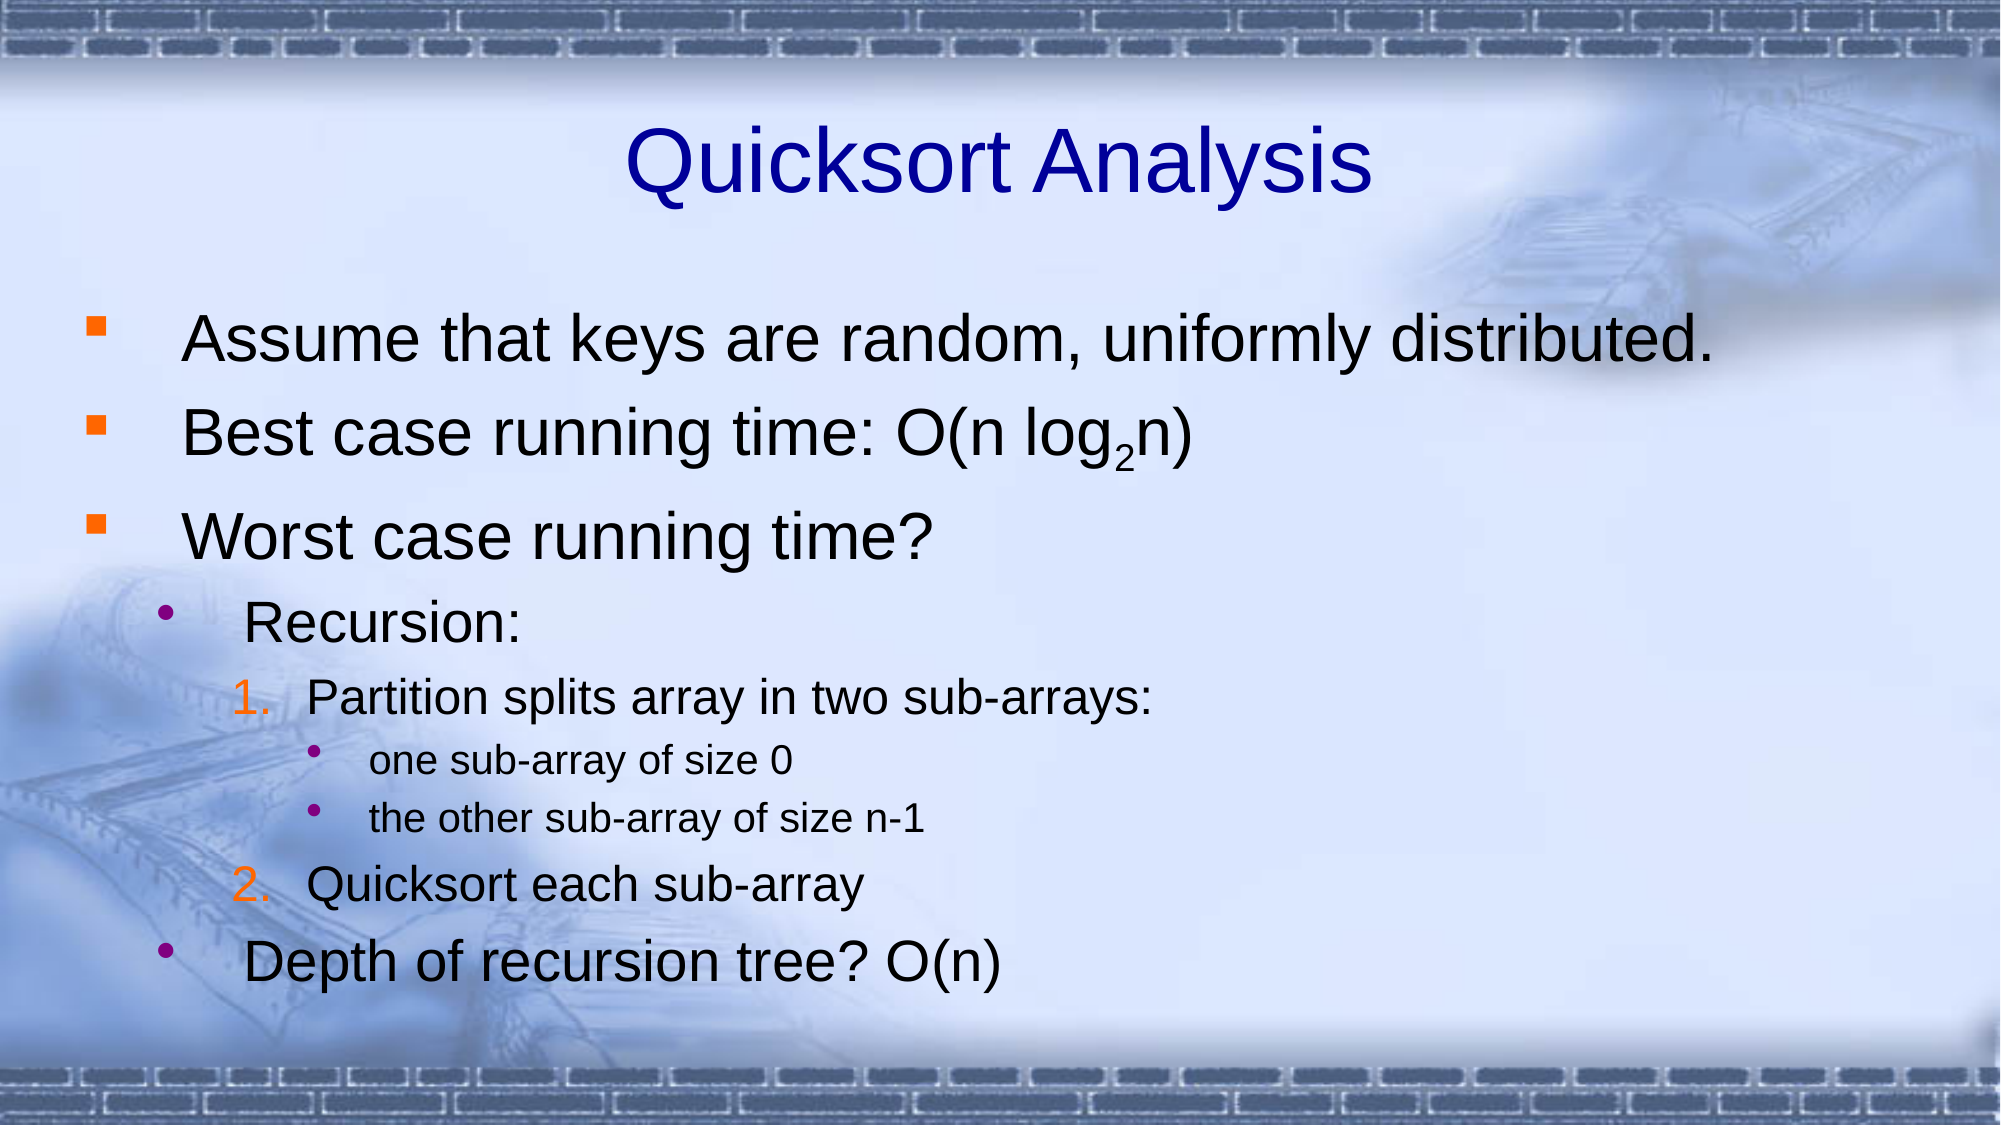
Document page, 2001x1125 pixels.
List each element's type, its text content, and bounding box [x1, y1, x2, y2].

title Quicksort Analysis [65, 62, 1934, 250]
picture [0, 0, 2001, 1125]
list Assume that keys are random, uniformly distributed. Best case running time: O(n log2n) Worst case running time? Recursion: Partition splits array in two sub-arrays: one sub-array of size 0 the other sub-array of size n-1 Quicksort each sub-array Depth of recursion tree? O(n) [65, 287, 1934, 988]
